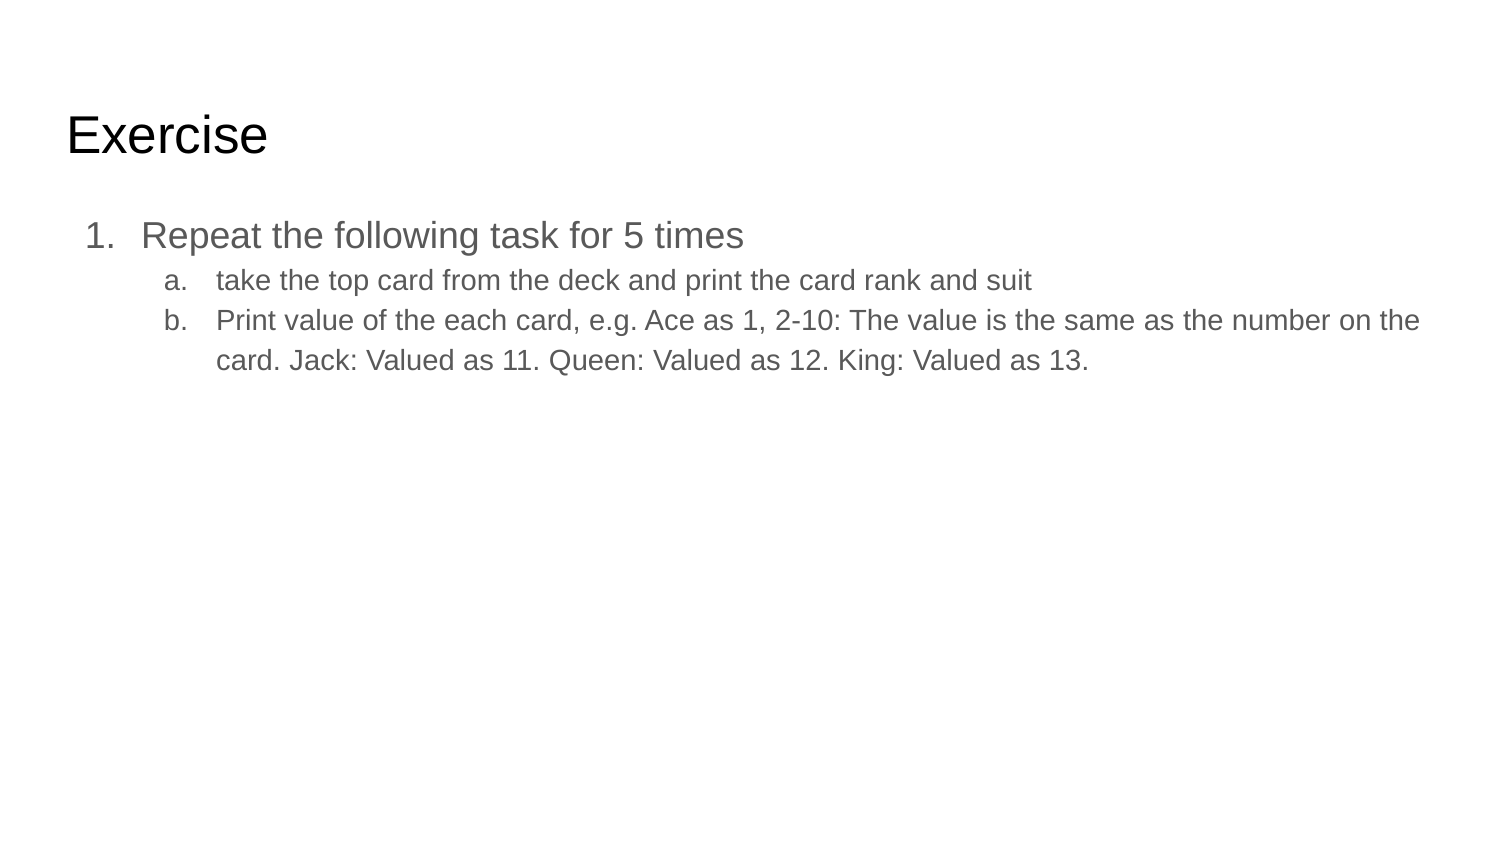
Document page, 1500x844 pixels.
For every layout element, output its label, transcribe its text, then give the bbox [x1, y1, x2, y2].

list Repeat the following task for 5 times take the top card from the deck and print the card rank and suit Print value of the each card, e.g. Ace as 1, 2-10: The value is the same as the number on the card. Jack: Valued as 11. Queen: Valued as 12. King: Valued as 13. [51, 189, 1449, 750]
title Exercise [51, 85, 1449, 180]
